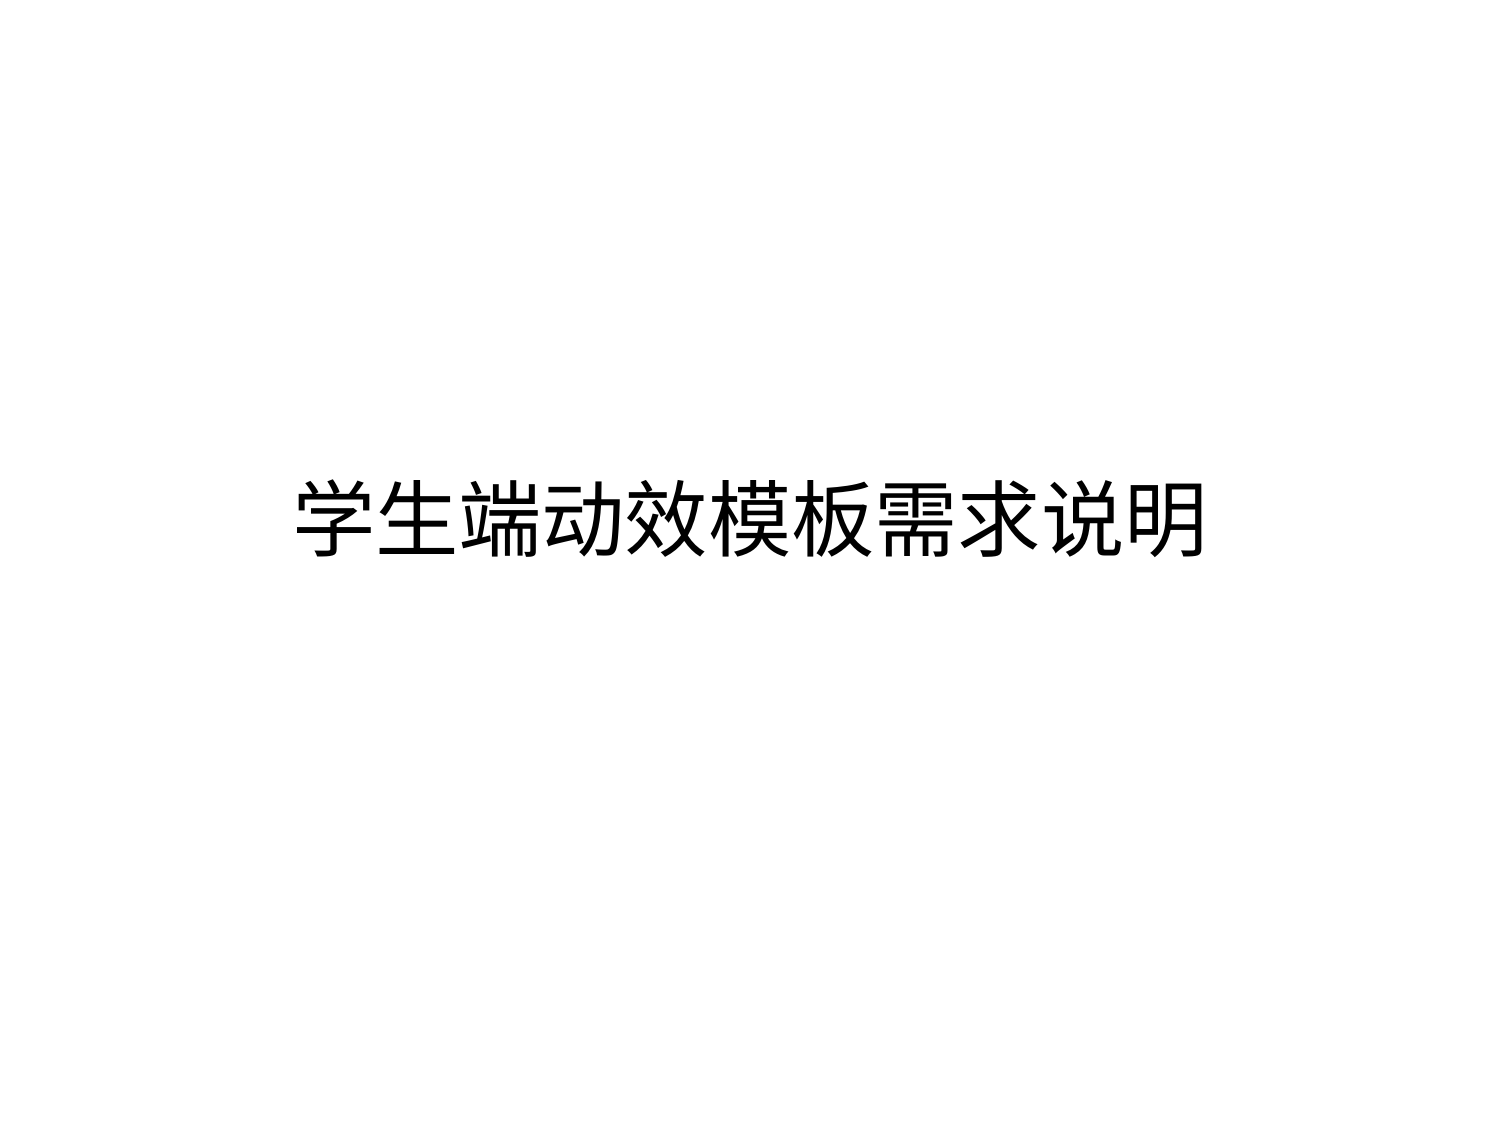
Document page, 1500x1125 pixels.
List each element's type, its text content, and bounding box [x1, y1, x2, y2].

title 学生端动效模板需求说明 [112, 184, 1388, 576]
